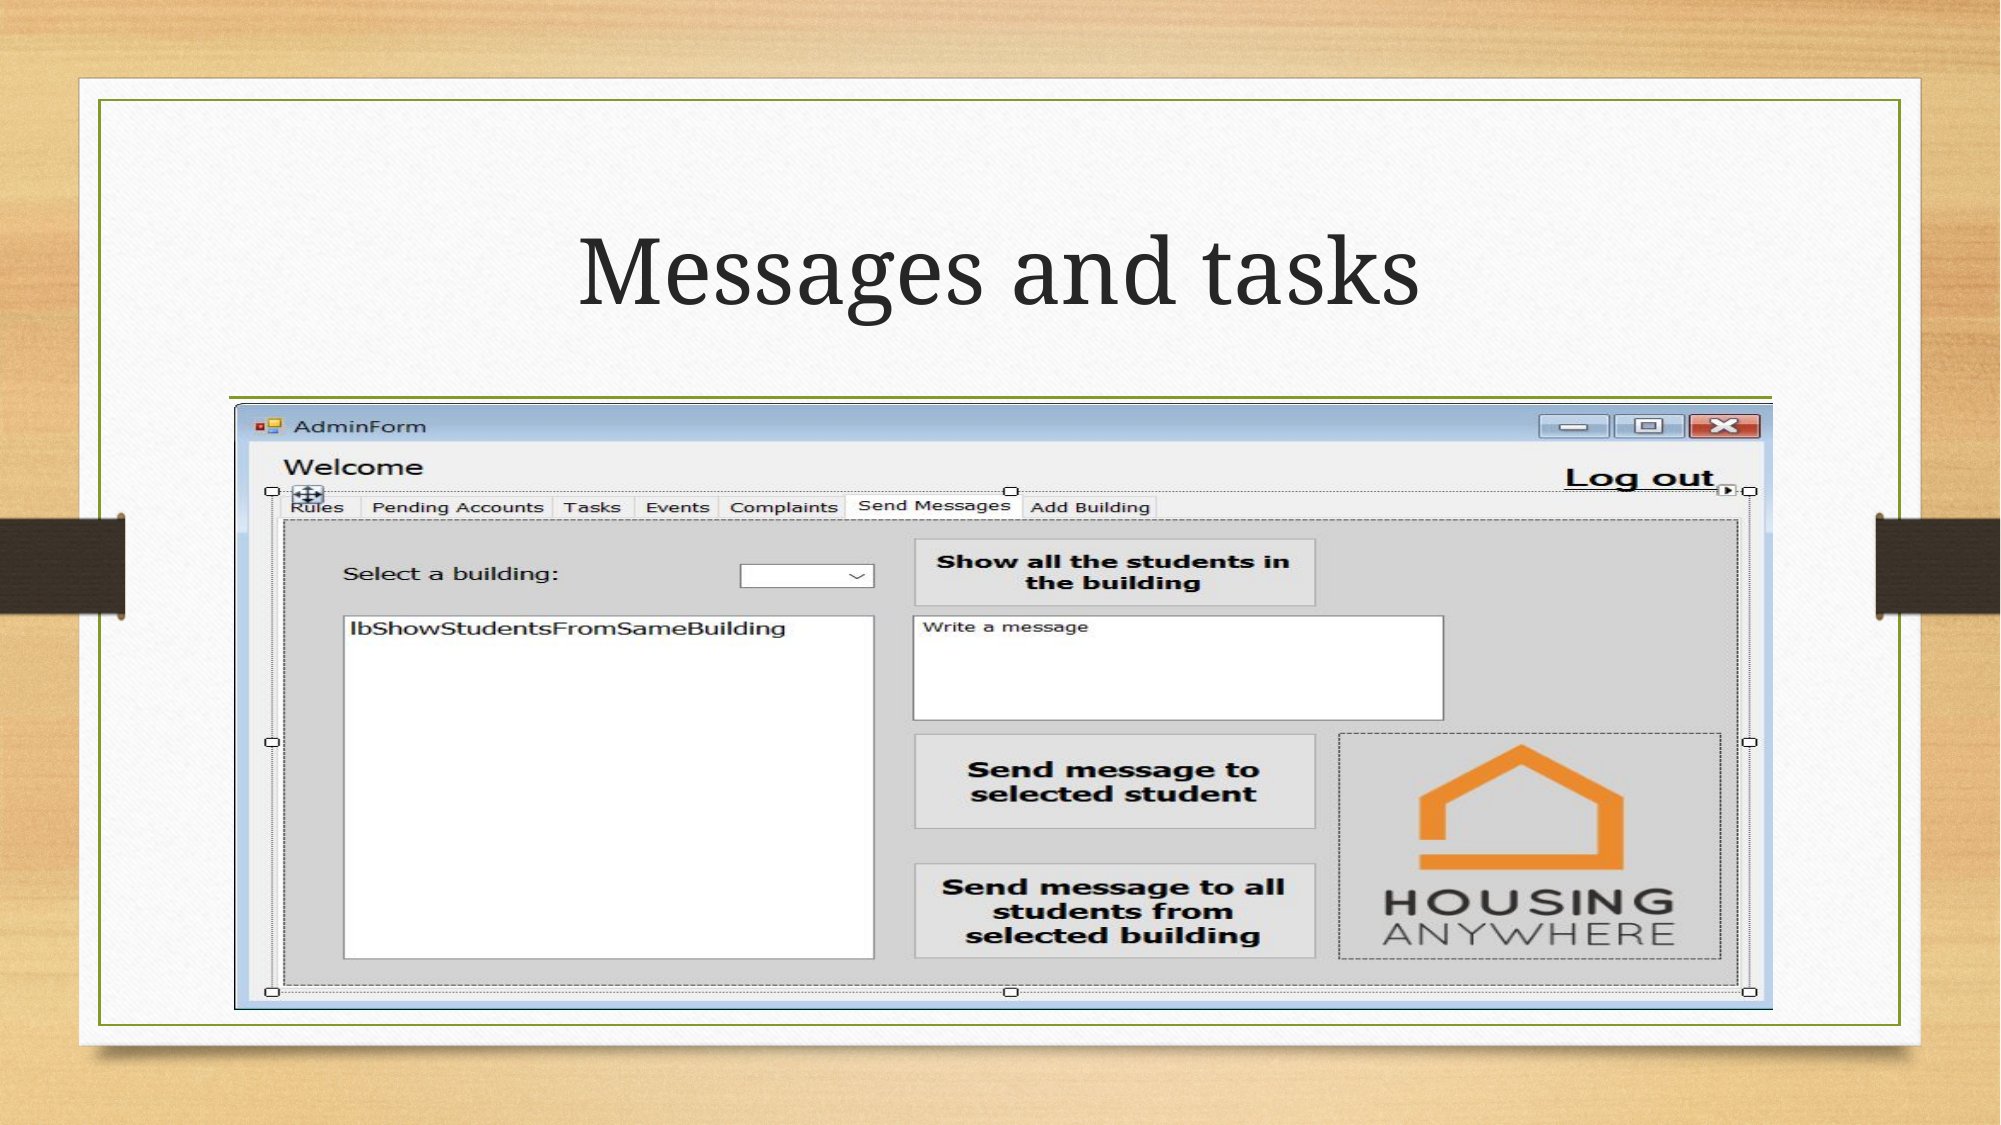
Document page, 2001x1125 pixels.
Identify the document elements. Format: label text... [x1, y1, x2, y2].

title Messages and tasks [212, 161, 1788, 375]
picture [0, 0, 2001, 1125]
